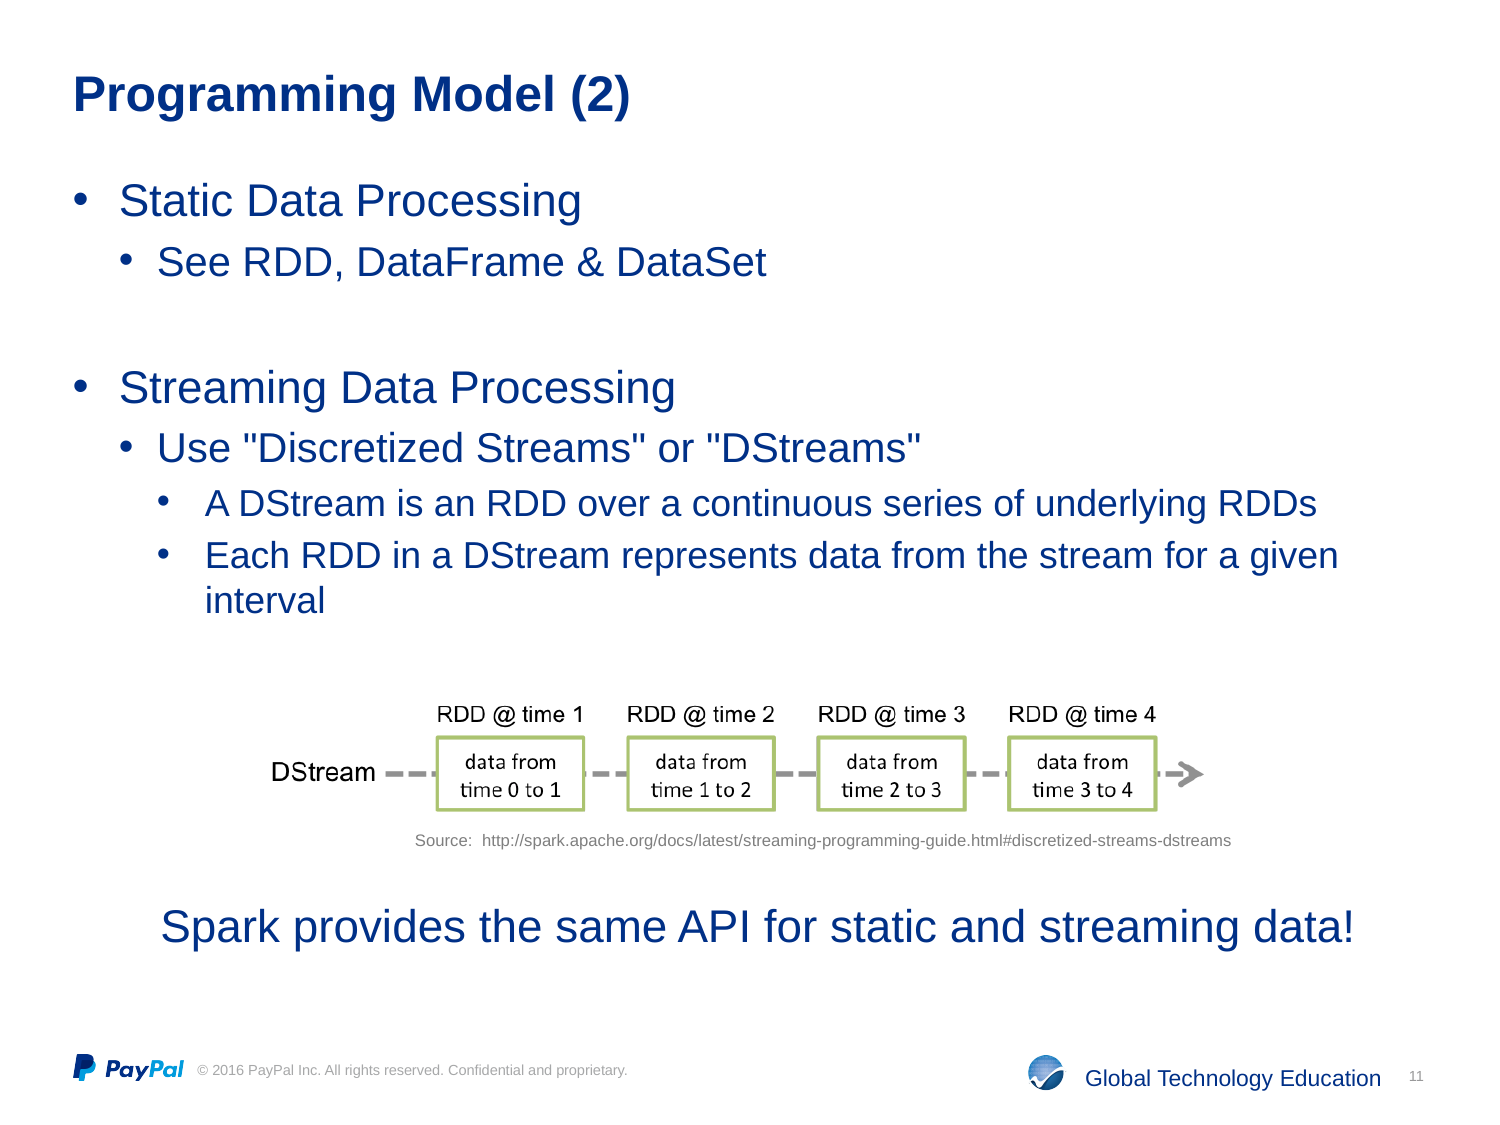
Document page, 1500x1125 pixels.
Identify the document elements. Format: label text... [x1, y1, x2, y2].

picture [1023, 1050, 1070, 1095]
slide_number 11 [1383, 1045, 1439, 1106]
list Static Data Processing See RDD, DataFrame & DataSet Streaming Data Processing Use "Discretized Streams" or "DStreams" A DStream is an RDD over a continuous series of underlying RDDs Each RDD in a DStream represents data from the stream for a given interval [57, 163, 1409, 650]
text_box Spark provides the same API for static and streaming data! [82, 889, 1434, 986]
title Programming Model (2) [58, 53, 1409, 151]
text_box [249, 649, 1251, 870]
picture [73, 1054, 184, 1081]
